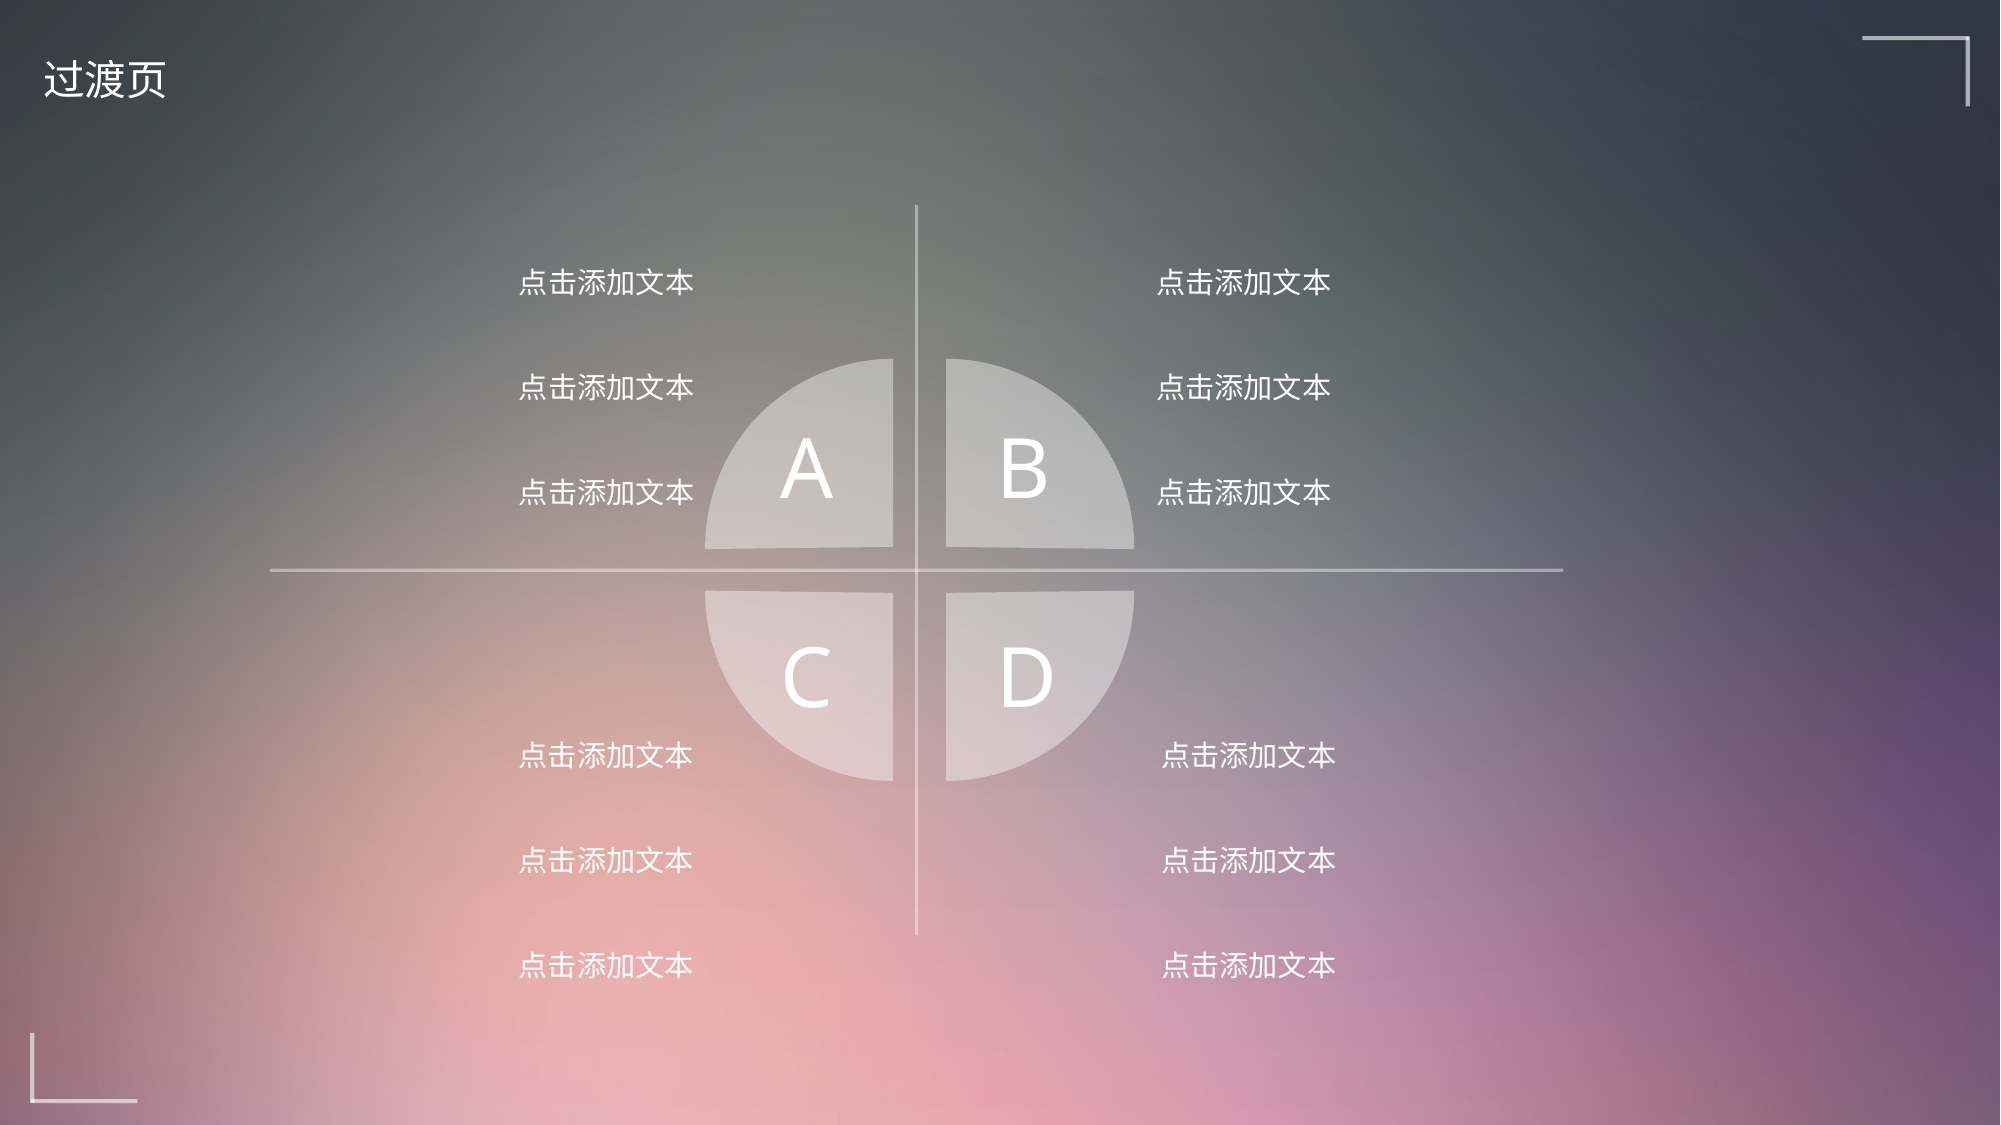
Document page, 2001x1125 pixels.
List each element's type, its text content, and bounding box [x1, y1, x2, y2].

text_box 点击添加文本 点击添加文本 点击添加文本 [333, 239, 710, 517]
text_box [705, 358, 1135, 782]
picture [0, 0, 2000, 1125]
text_box 点击添加文本 点击添加文本 点击添加文本 [1146, 712, 1615, 990]
text_box 点击添加文本 点击添加文本 点击添加文本 [240, 712, 709, 990]
text_box 点击添加文本 点击添加文本 点击添加文本 [1141, 239, 1610, 517]
text_box 过渡页 [28, 46, 184, 112]
